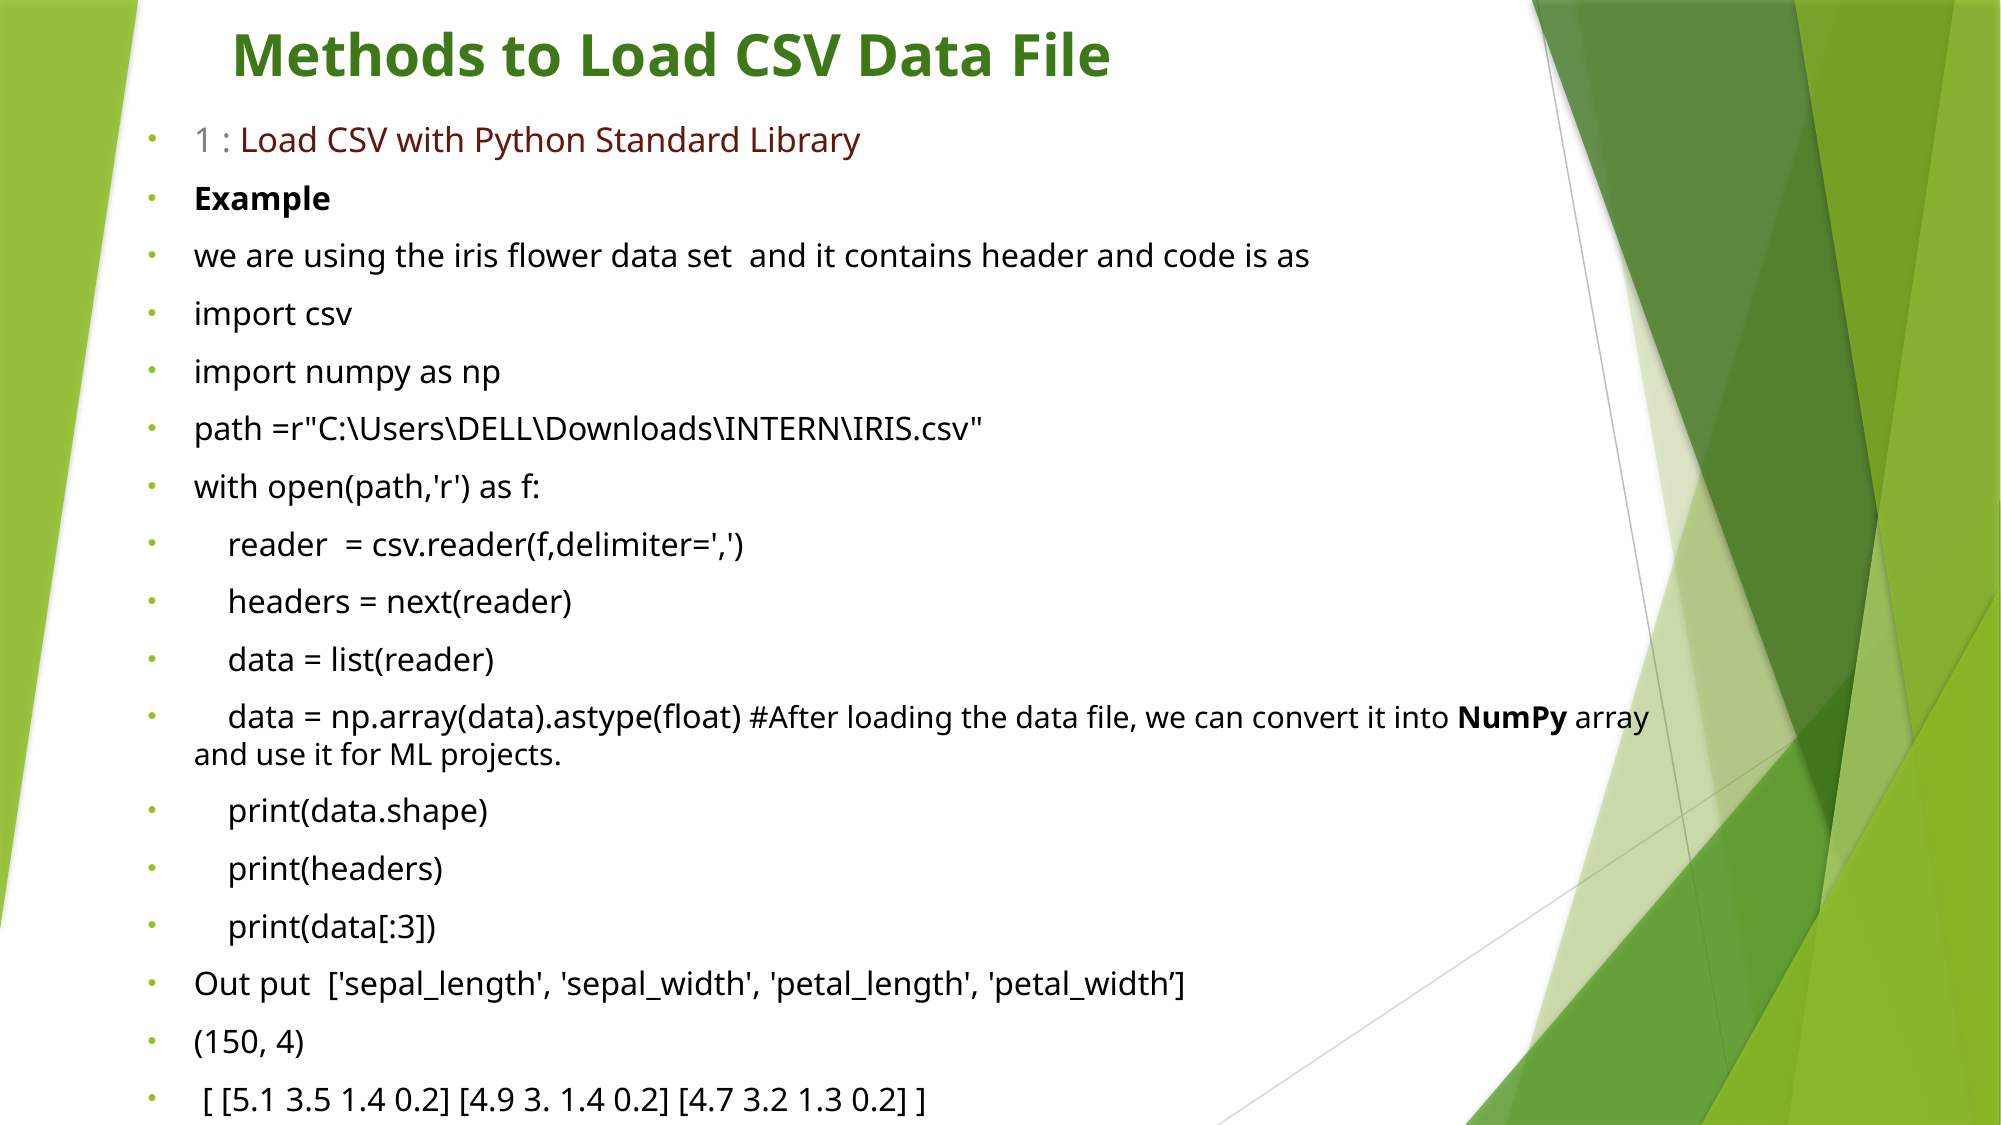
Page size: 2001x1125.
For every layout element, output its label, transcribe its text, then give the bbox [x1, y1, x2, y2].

subtitle 1 : Load CSV with Python Standard Library Example we are using the iris flower data set and it contains header and code is as import csv import numpy as np path =r"C:\Users\DELL\Downloads\INTERN\IRIS.csv" with open(path,'r') as f: reader = csv.reader(f,delimiter=',') headers = next(reader) data = list(reader) data = np.array(data).astype(float) #After loading the data file, we can convert it into NumPy array and use it for ML projects. print(data.shape) print(headers) print(data[:3]) Out put ['sepal_length', 'sepal_width', 'petal_length', 'petal_width’] (150, 4) [ [5.1 3.5 1.4 0.2] [4.9 3. 1.4 0.2] [4.7 3.2 1.3 0.2] ] [132, 110, 1695, 1125]
title Methods to Load CSV Data File [216, 19, 1131, 110]
